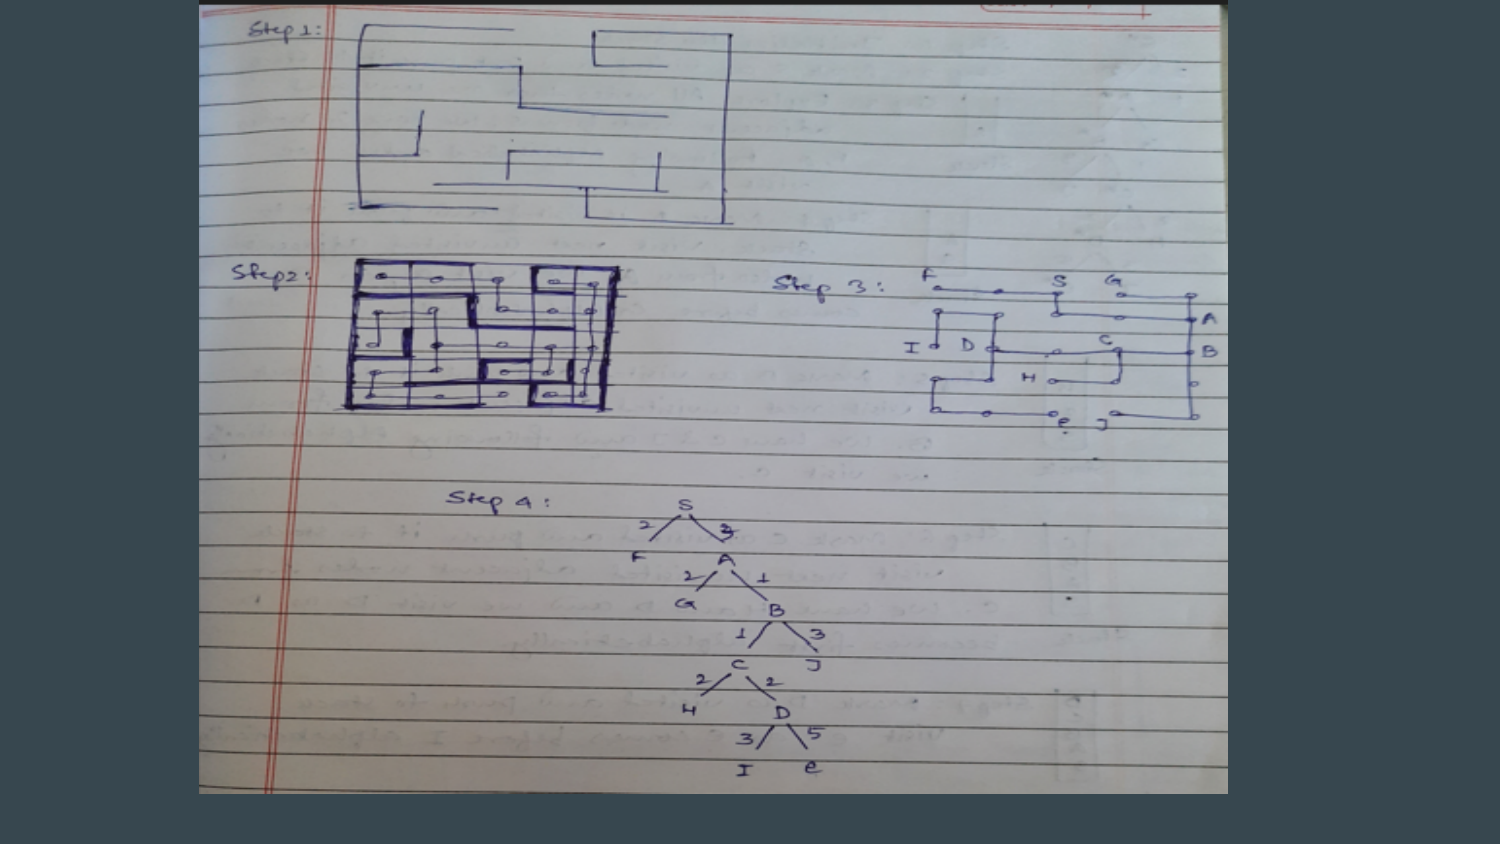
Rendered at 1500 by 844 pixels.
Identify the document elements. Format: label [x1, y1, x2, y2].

picture [199, 0, 1229, 794]
